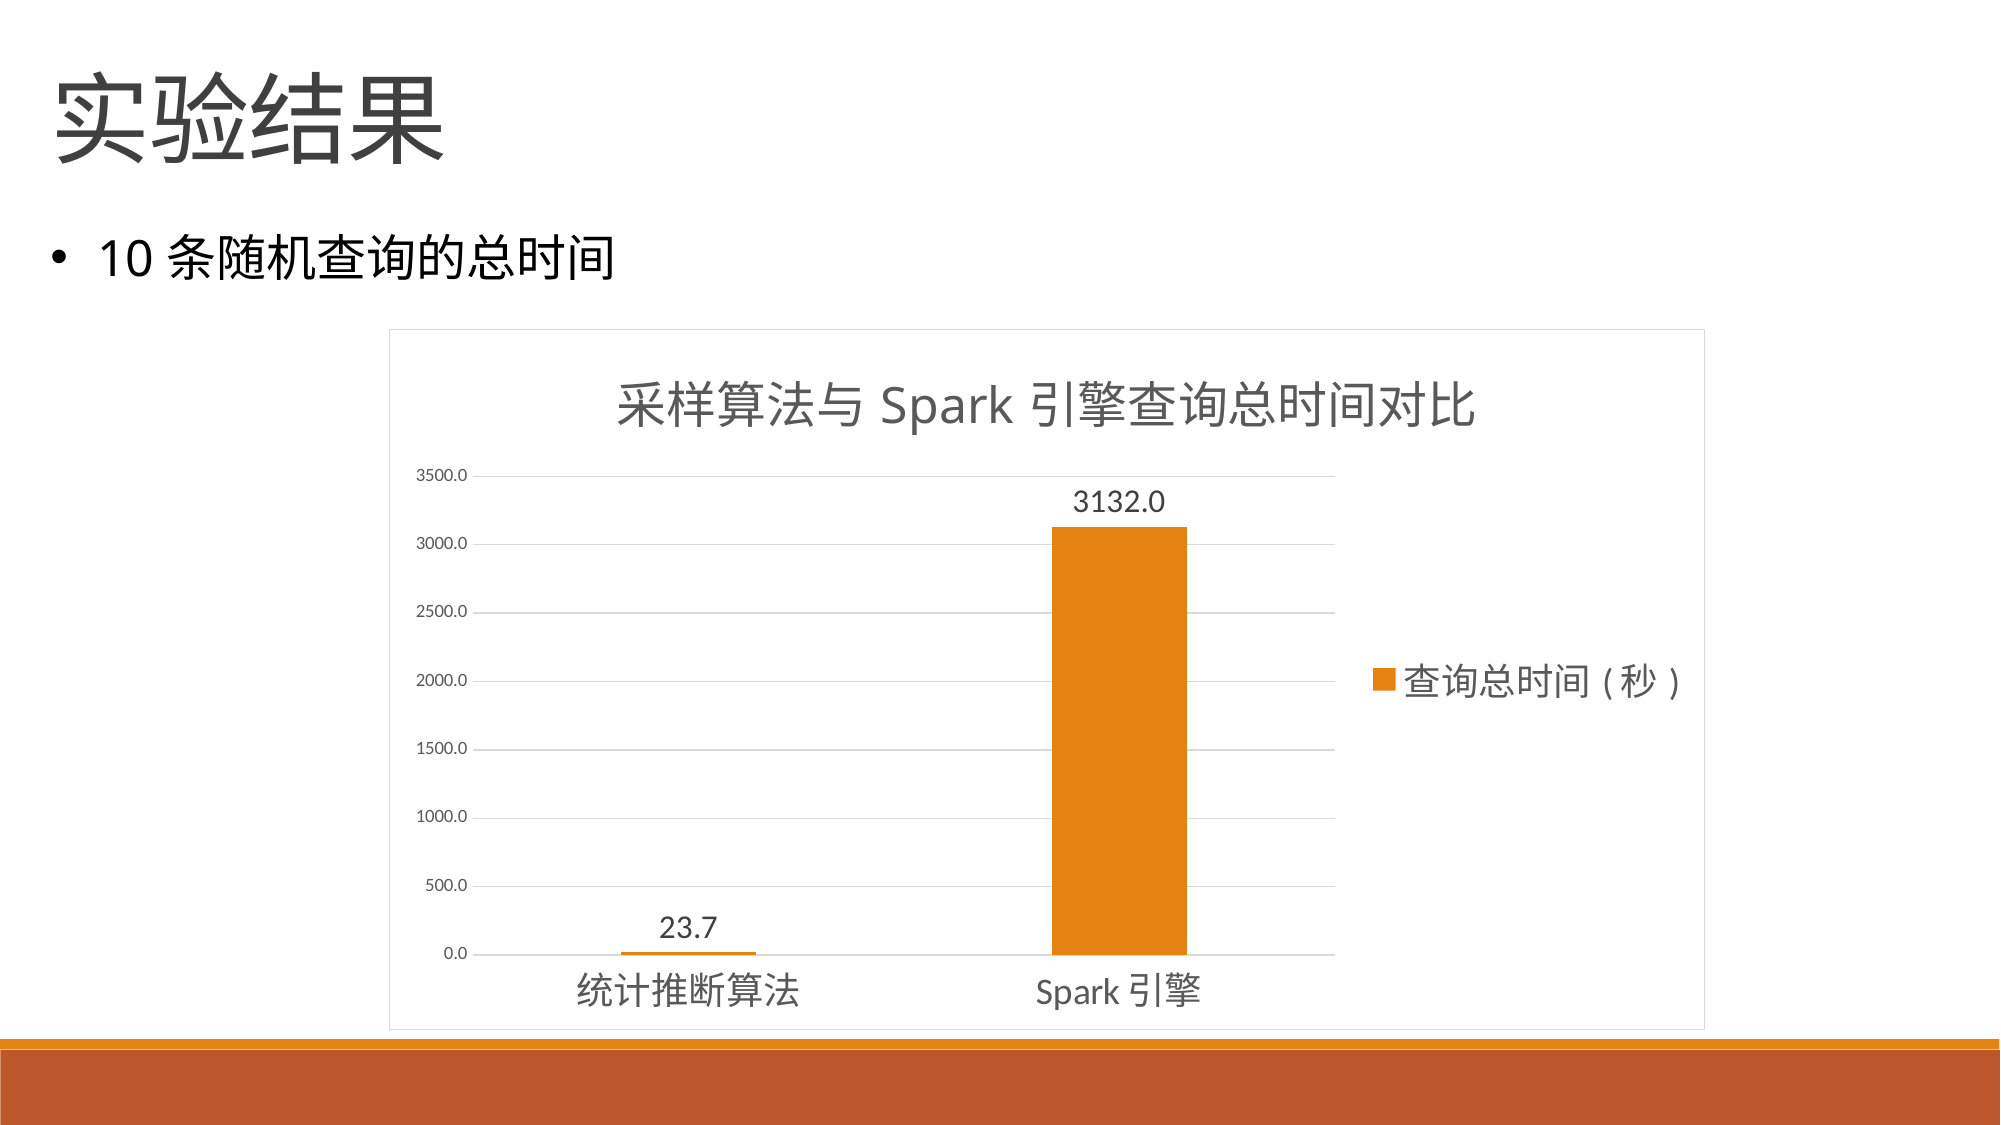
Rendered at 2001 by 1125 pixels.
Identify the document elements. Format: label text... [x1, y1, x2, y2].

text_box 10条随机查询的总时间 [35, 218, 1684, 294]
title 实验结果 [35, 51, 488, 185]
chart [388, 327, 1706, 1031]
